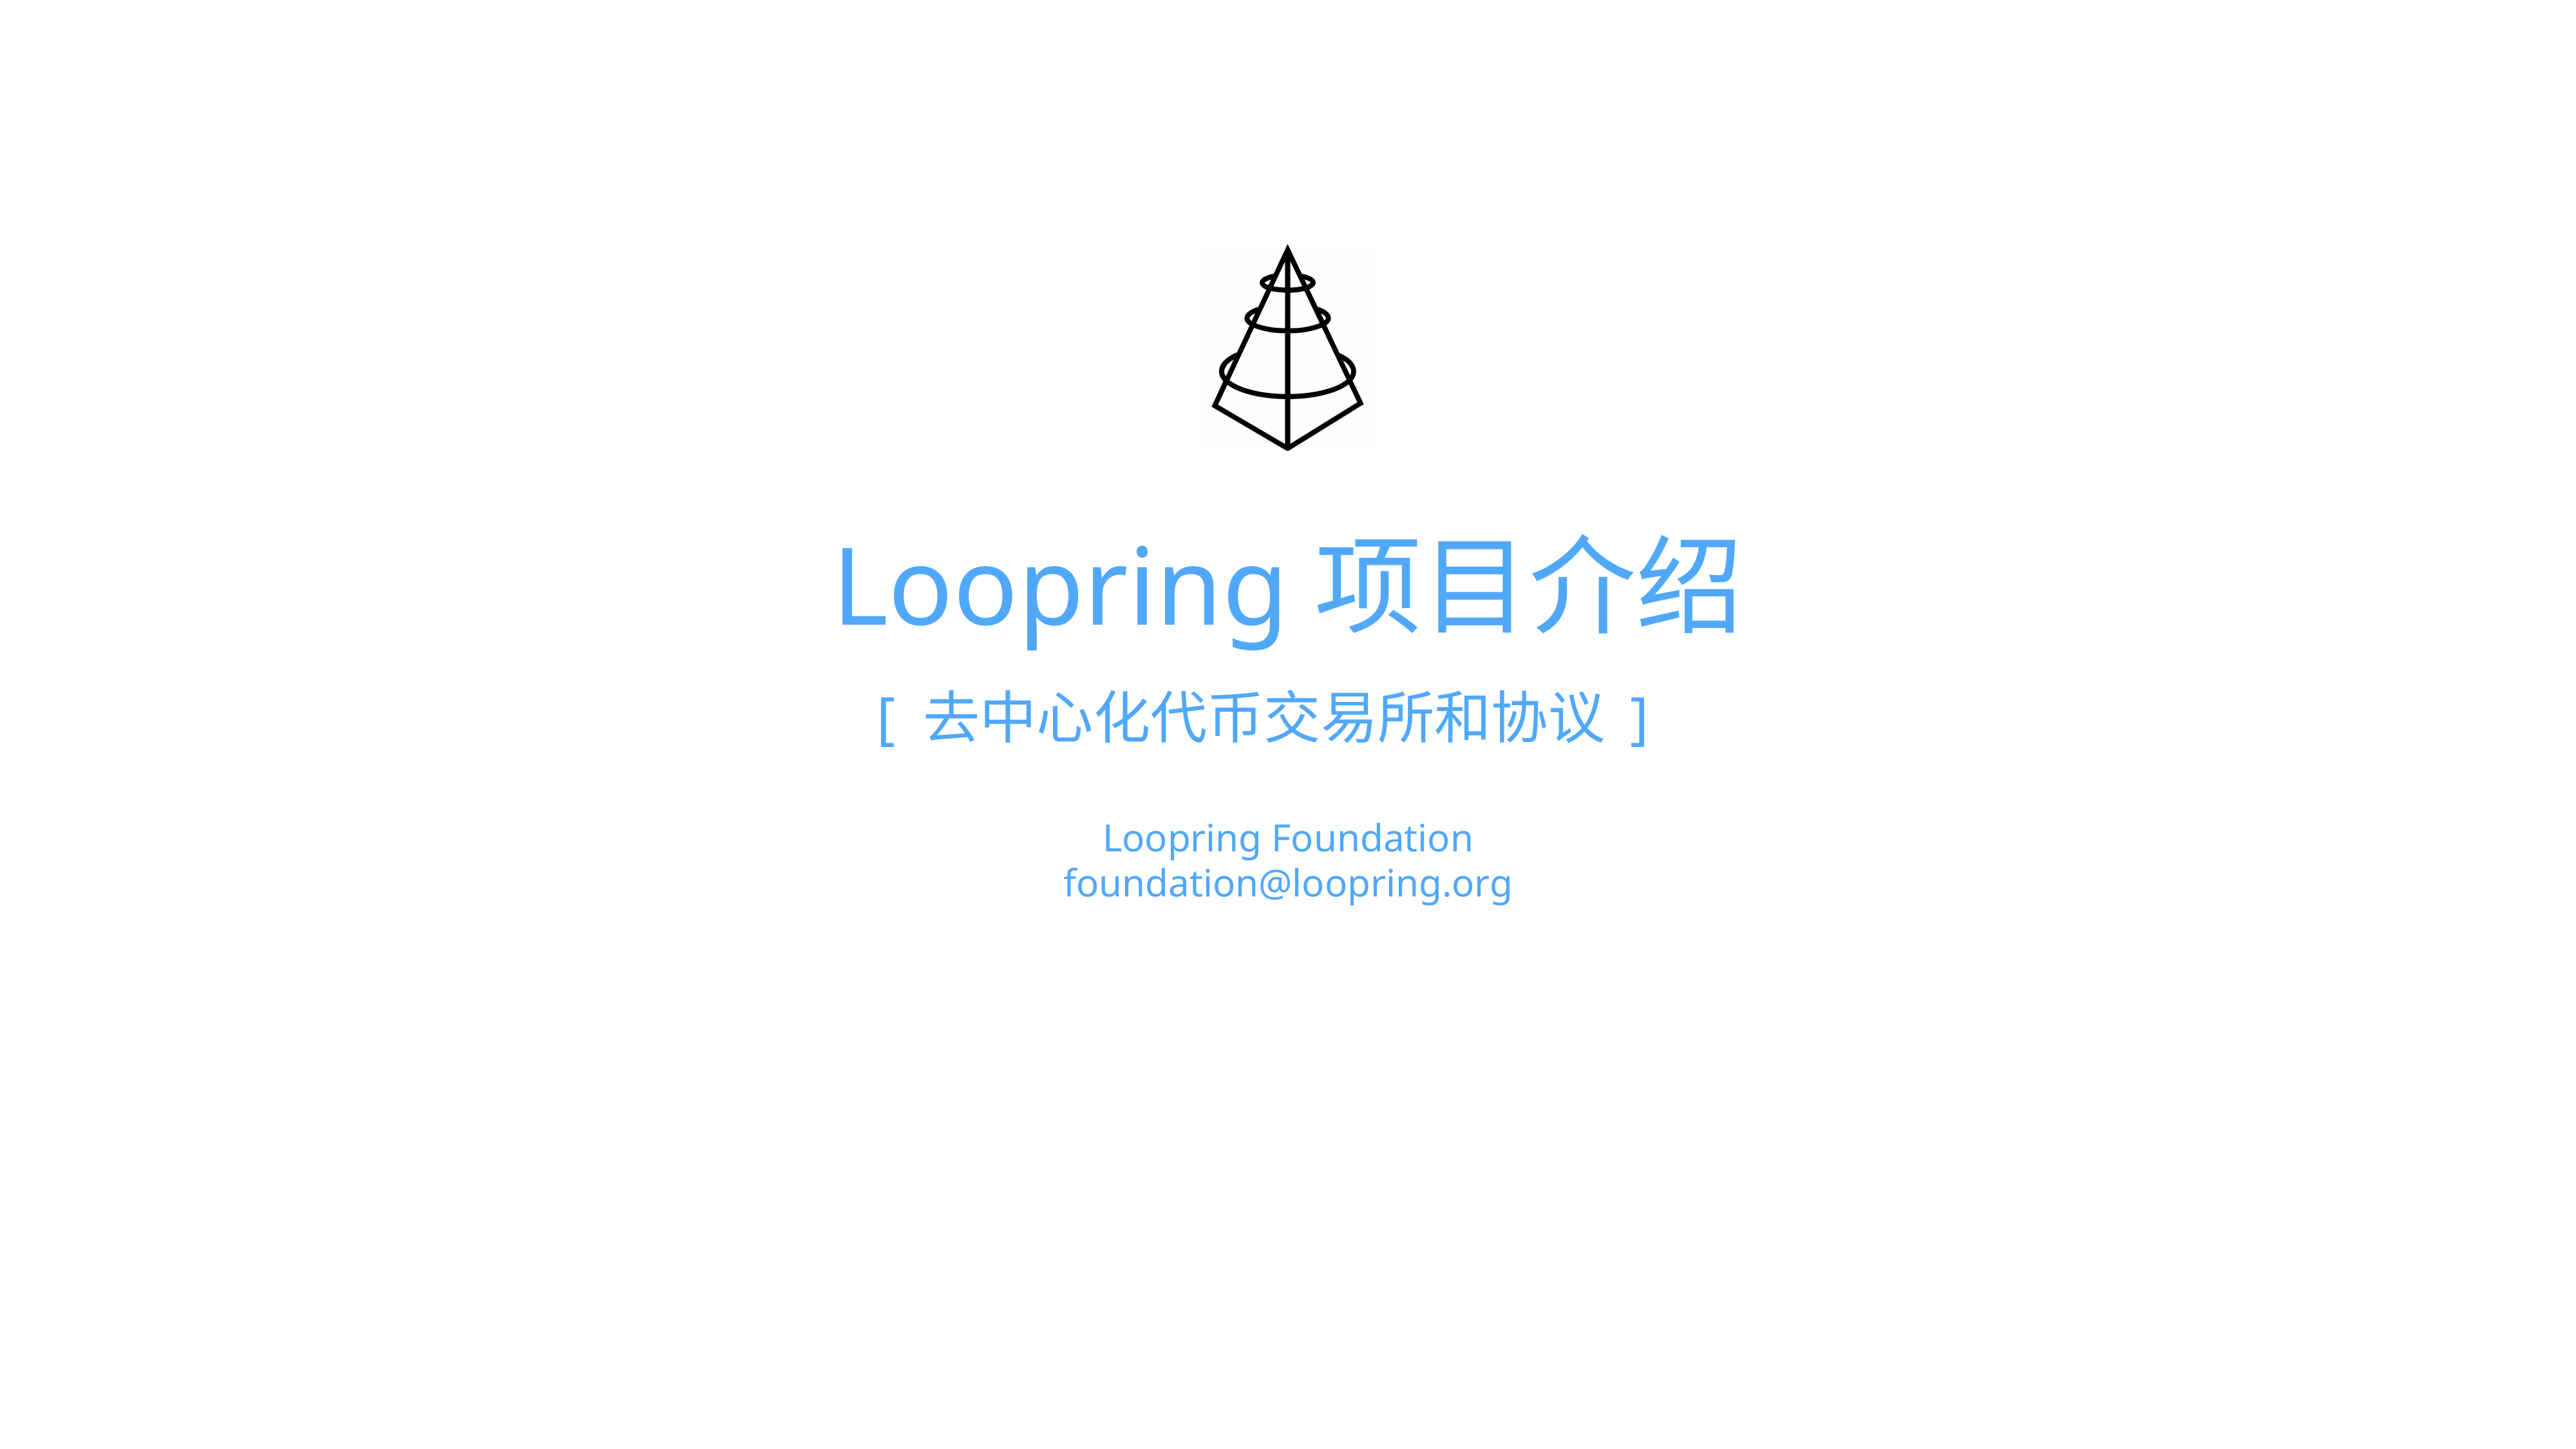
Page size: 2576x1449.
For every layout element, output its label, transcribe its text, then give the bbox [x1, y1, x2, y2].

title Loopring项目介绍 [710, 486, 1866, 654]
picture [1197, 244, 1379, 451]
text_box Loopring Foundation foundation@loopring.org [710, 744, 1865, 912]
text_box [ 去中心化代币交易所和协议 ] [869, 674, 1707, 744]
